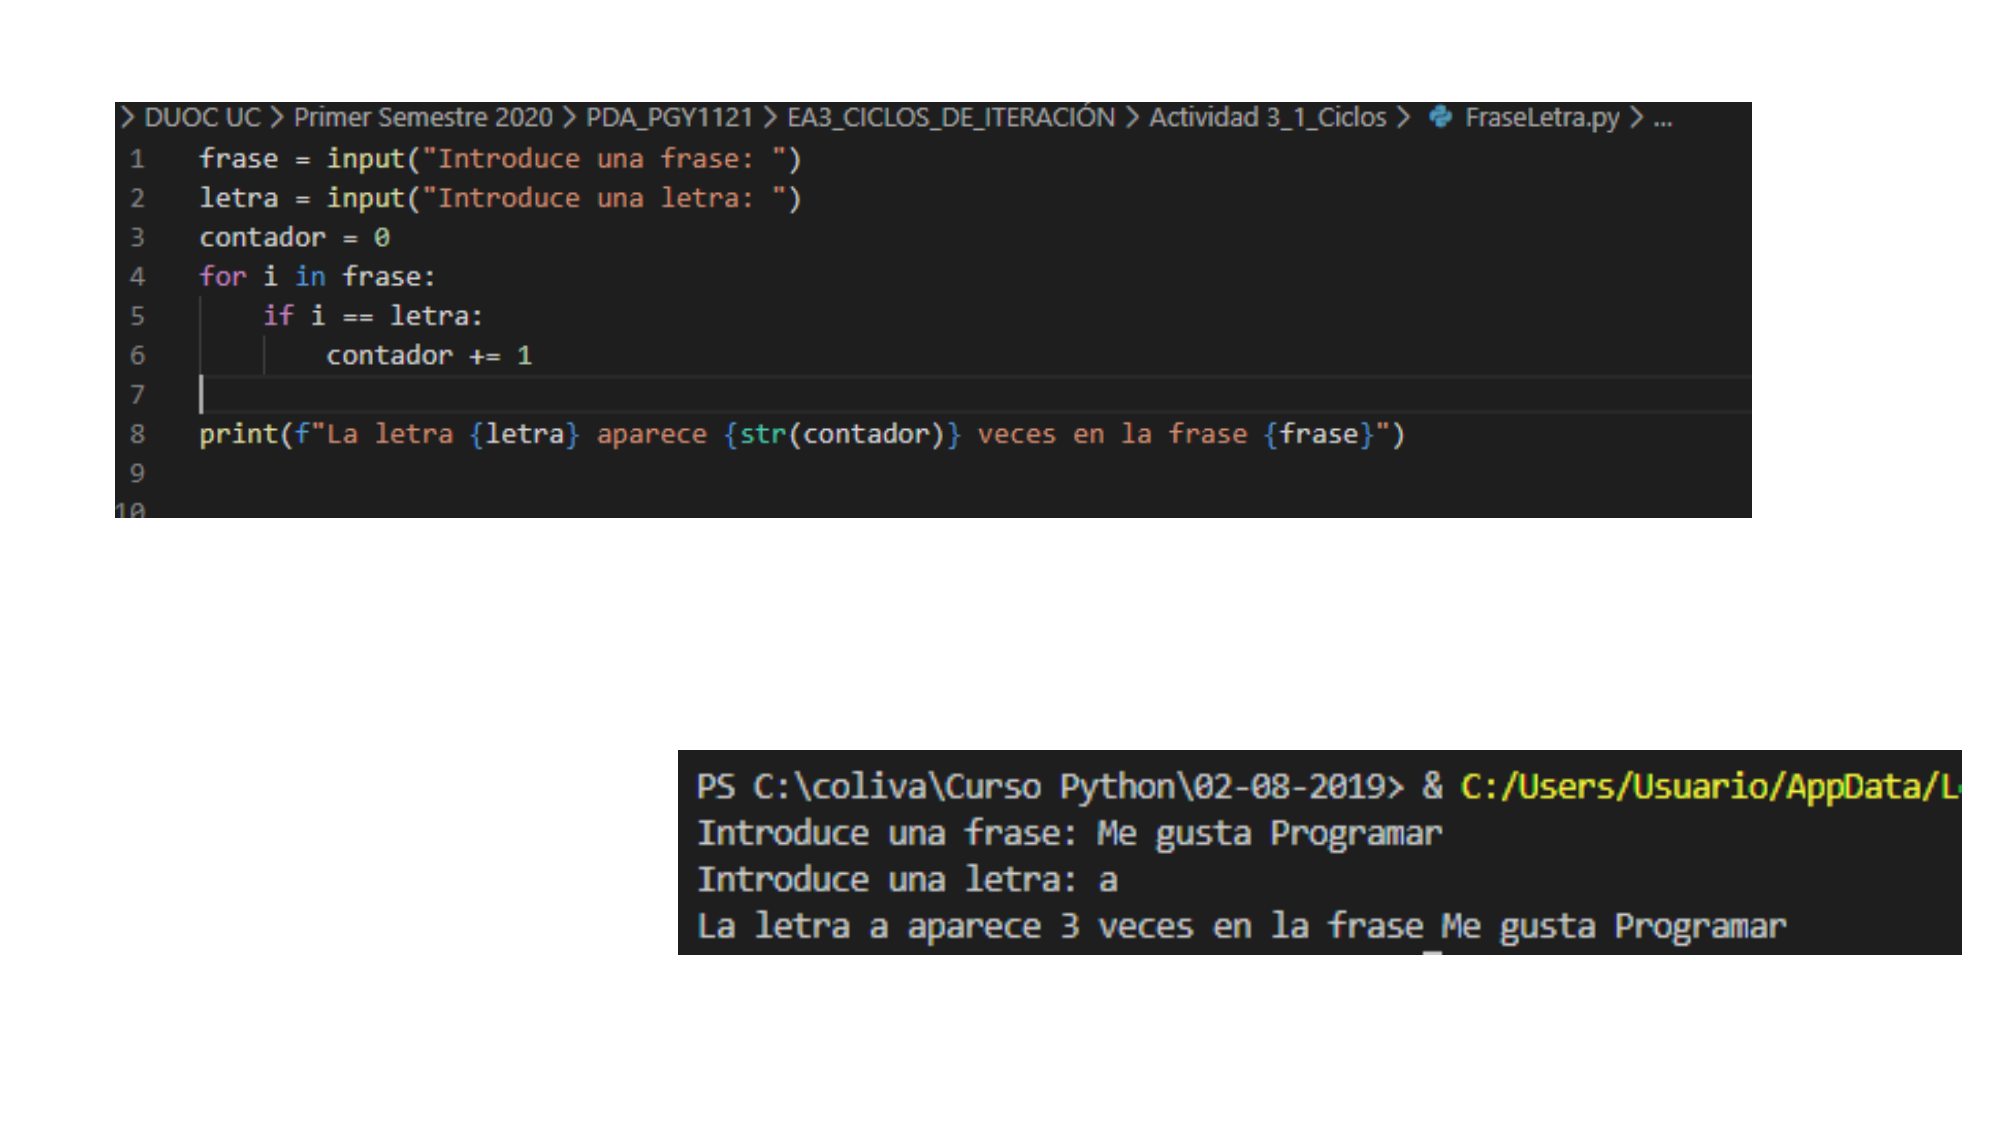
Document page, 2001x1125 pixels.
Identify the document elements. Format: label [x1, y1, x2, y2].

picture [678, 750, 1962, 955]
picture [115, 102, 1752, 518]
